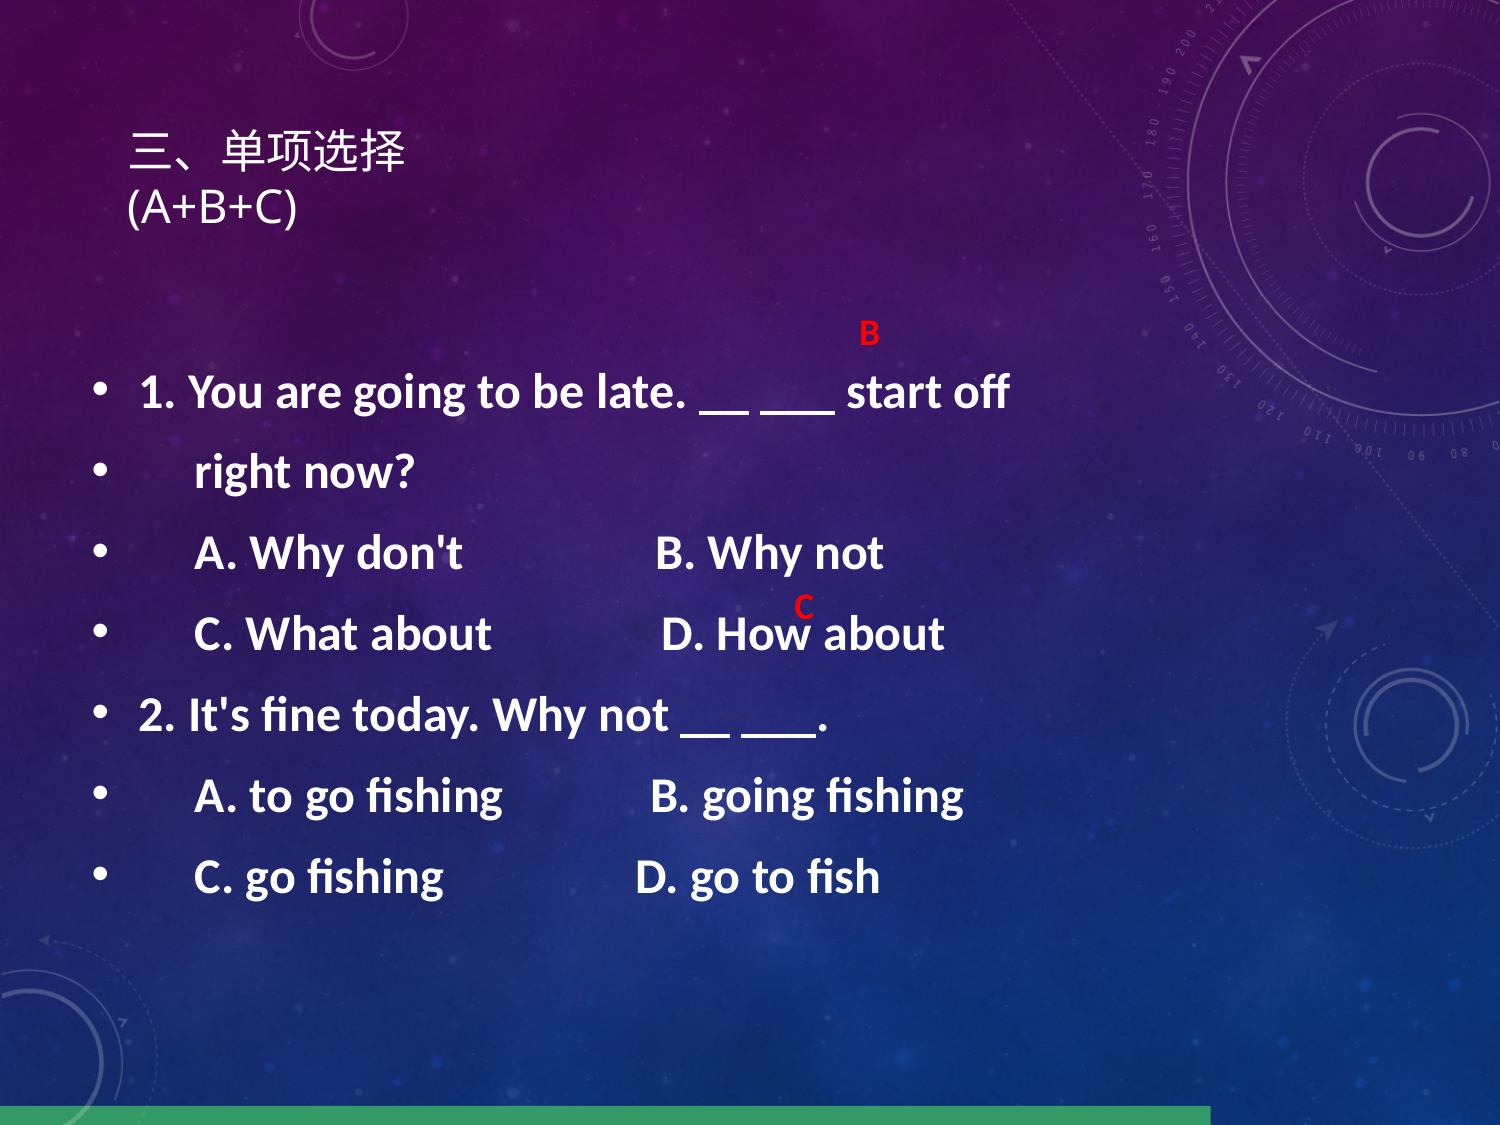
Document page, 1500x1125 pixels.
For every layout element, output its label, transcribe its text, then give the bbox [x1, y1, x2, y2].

text_box B [844, 300, 1010, 361]
text_box C [779, 574, 910, 634]
picture [0, 0, 1500, 1125]
title 三、单项选择 (A+B+C) [112, 113, 1329, 242]
list 1. You are going to be late. __ ___ start off right now? A. Why don't B. Why not C. What about D. How about 2. It's fine today. Why not __ ___. A. to go fishing B. going fishing C. go fishing D. go to fish [76, 299, 1427, 1043]
